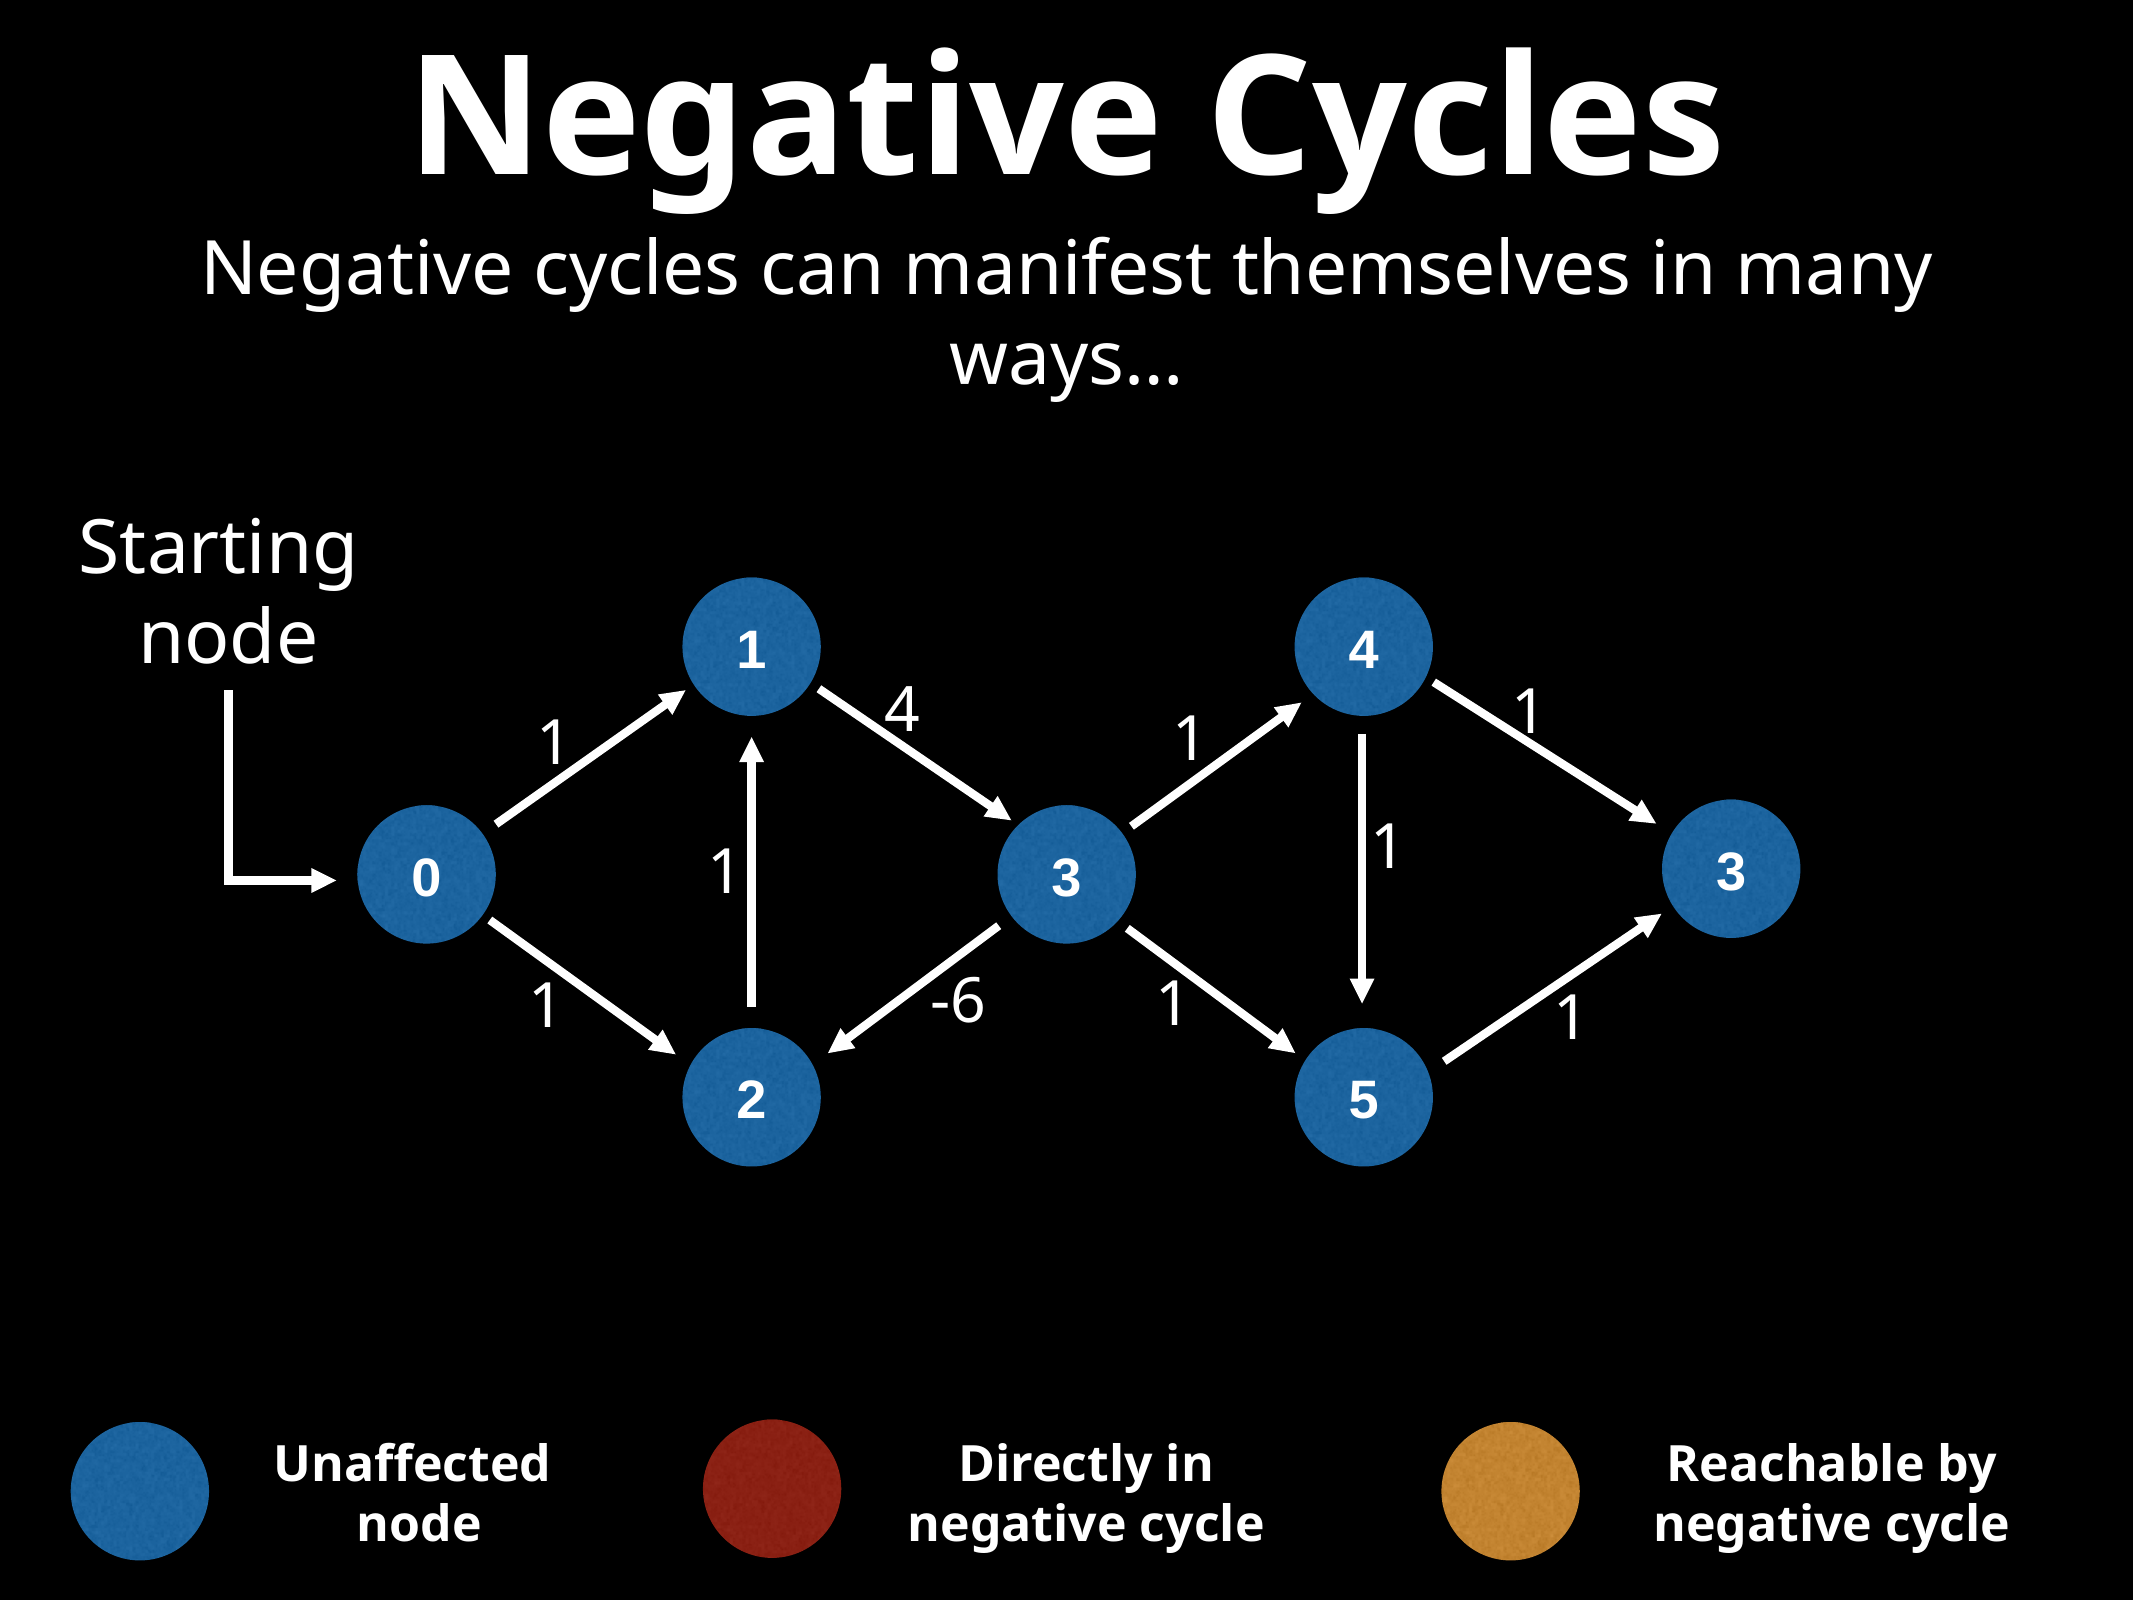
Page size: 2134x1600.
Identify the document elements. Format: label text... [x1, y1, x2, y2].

text_box 3 [997, 805, 1136, 944]
text_box [70, 1422, 210, 1561]
text_box 1 [1503, 662, 1556, 755]
text_box 1 [1545, 968, 1598, 1061]
text_box [573, 980, 676, 1055]
text_box 4 [1294, 577, 1433, 716]
text_box [702, 1419, 842, 1558]
text_box 1 [519, 956, 573, 1048]
text_box 1 [682, 577, 821, 716]
text_box Unaffected node [265, 1422, 574, 1560]
title Negative Cycles [155, 0, 1978, 211]
text_box [1581, 913, 1662, 968]
text_box 4 [876, 660, 929, 752]
text_box -6 [922, 952, 996, 1044]
text_box 0 [357, 805, 496, 944]
text_box 1 [528, 693, 581, 786]
text_box [828, 982, 922, 1054]
text_box 2 [682, 1028, 821, 1167]
text_box 1 [1361, 797, 1415, 890]
text_box [911, 752, 1012, 821]
text_box [1217, 702, 1302, 765]
text_box [1200, 982, 1296, 1054]
text_box 1 [1163, 689, 1217, 782]
text_box Starting node [70, 490, 387, 687]
text_box Directly in negative cycle [899, 1422, 1274, 1560]
text_box [1548, 755, 1657, 824]
text_box 5 [1294, 1028, 1433, 1167]
text_box 1 [699, 822, 752, 915]
text_box Negative cycles can manifest themselves in many ways… [83, 211, 2050, 408]
text_box 1 [1147, 954, 1200, 1046]
text_box [1355, 890, 1369, 1004]
text_box [581, 690, 686, 765]
text_box [1441, 1422, 1580, 1561]
text_box [745, 737, 758, 822]
text_box Reachable by negative cycle [1644, 1422, 2019, 1560]
text_box 3 [1662, 799, 1801, 938]
text_box [229, 874, 337, 887]
